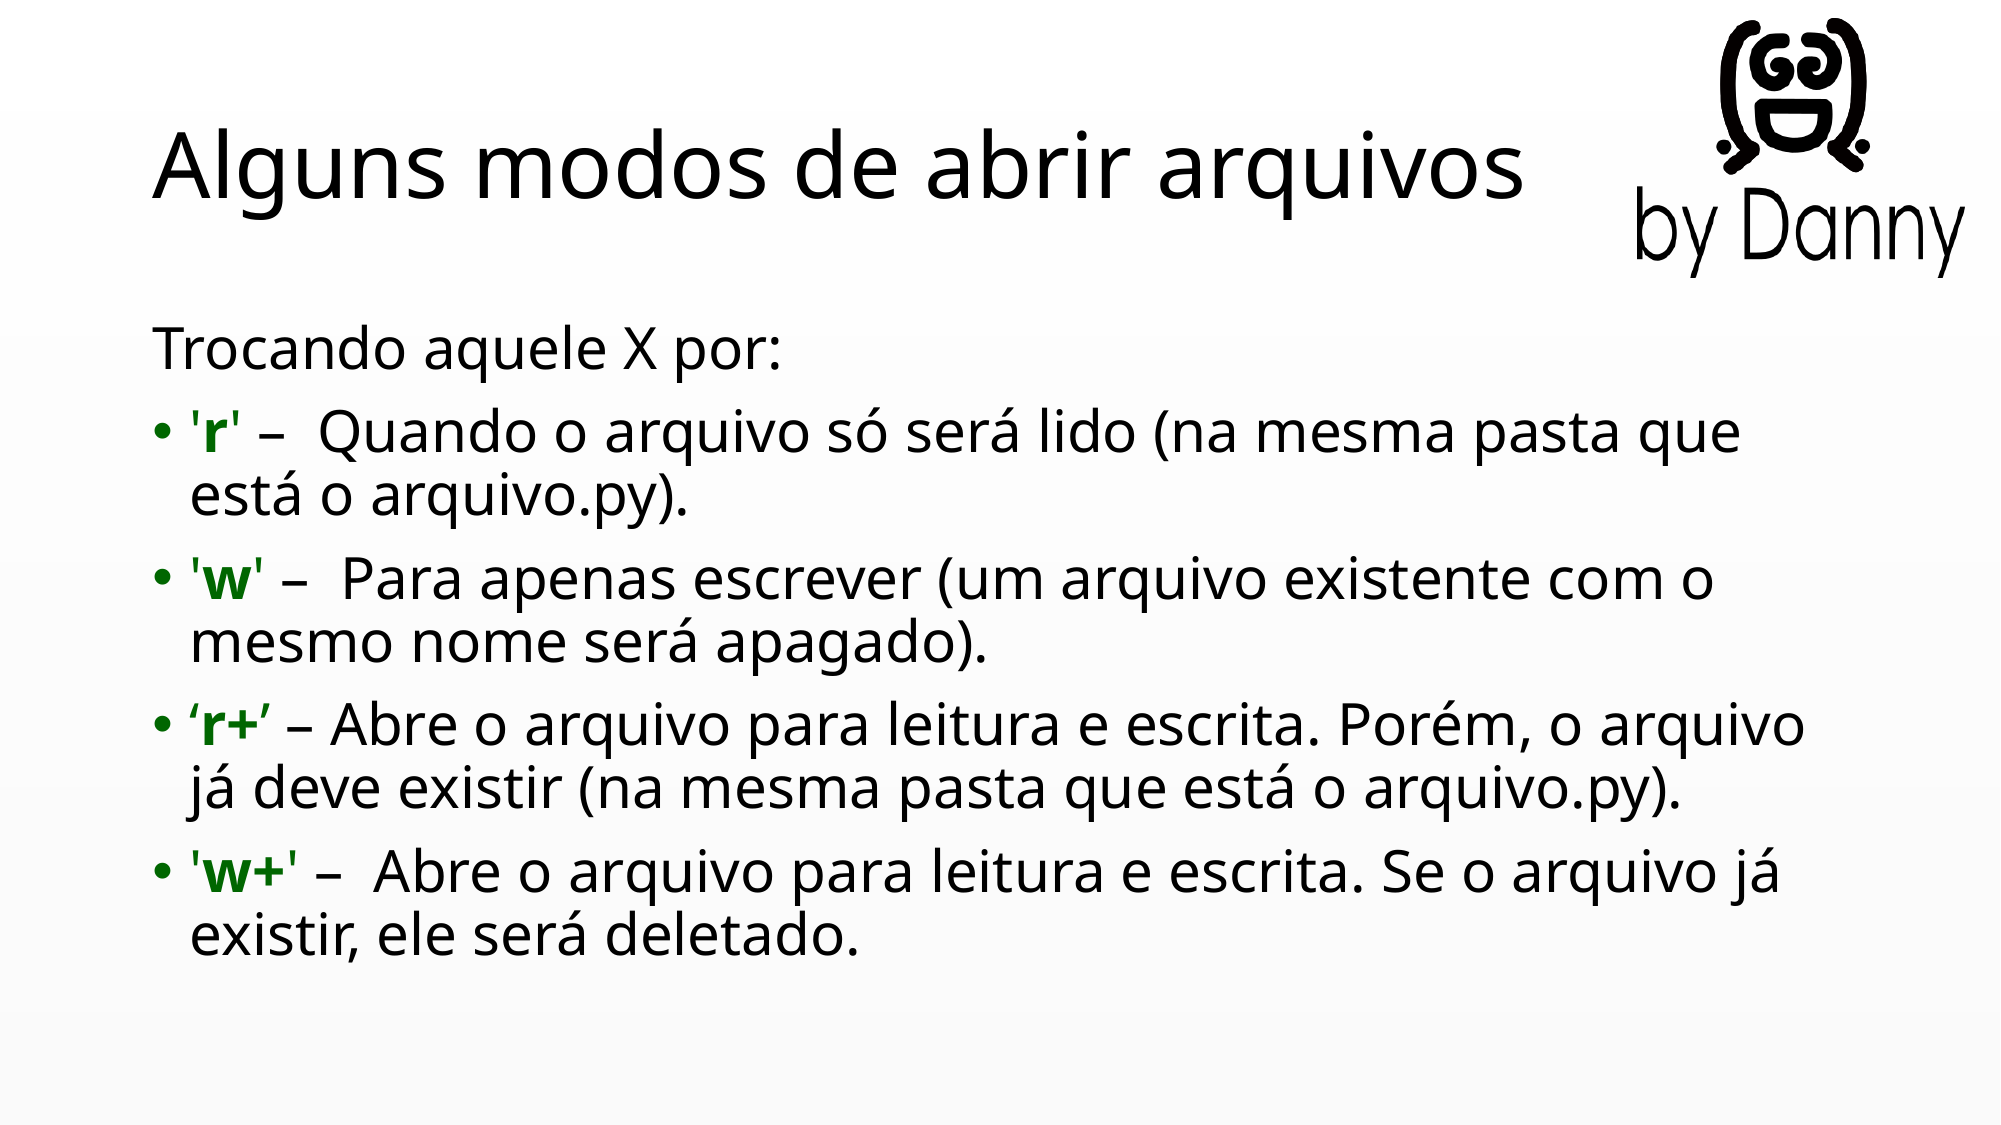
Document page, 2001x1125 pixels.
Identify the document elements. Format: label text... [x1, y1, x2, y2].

list Trocando aquele X por: 'r' – Quando o arquivo só será lido (na mesma pasta que está o arquivo.py). 'w' – Para apenas escrever (um arquivo existente com o mesmo nome será apagado). ‘r+’ – Abre o arquivo para leitura e escrita. Porém, o arquivo já deve existir (na mesma pasta que está o arquivo.py). 'w+' – Abre o arquivo para leitura e escrita. Se o arquivo já existir, ele será deletado. [137, 233, 1863, 1014]
title Alguns modos de abrir arquivos [137, 59, 1863, 233]
picture [1637, 18, 1965, 278]
